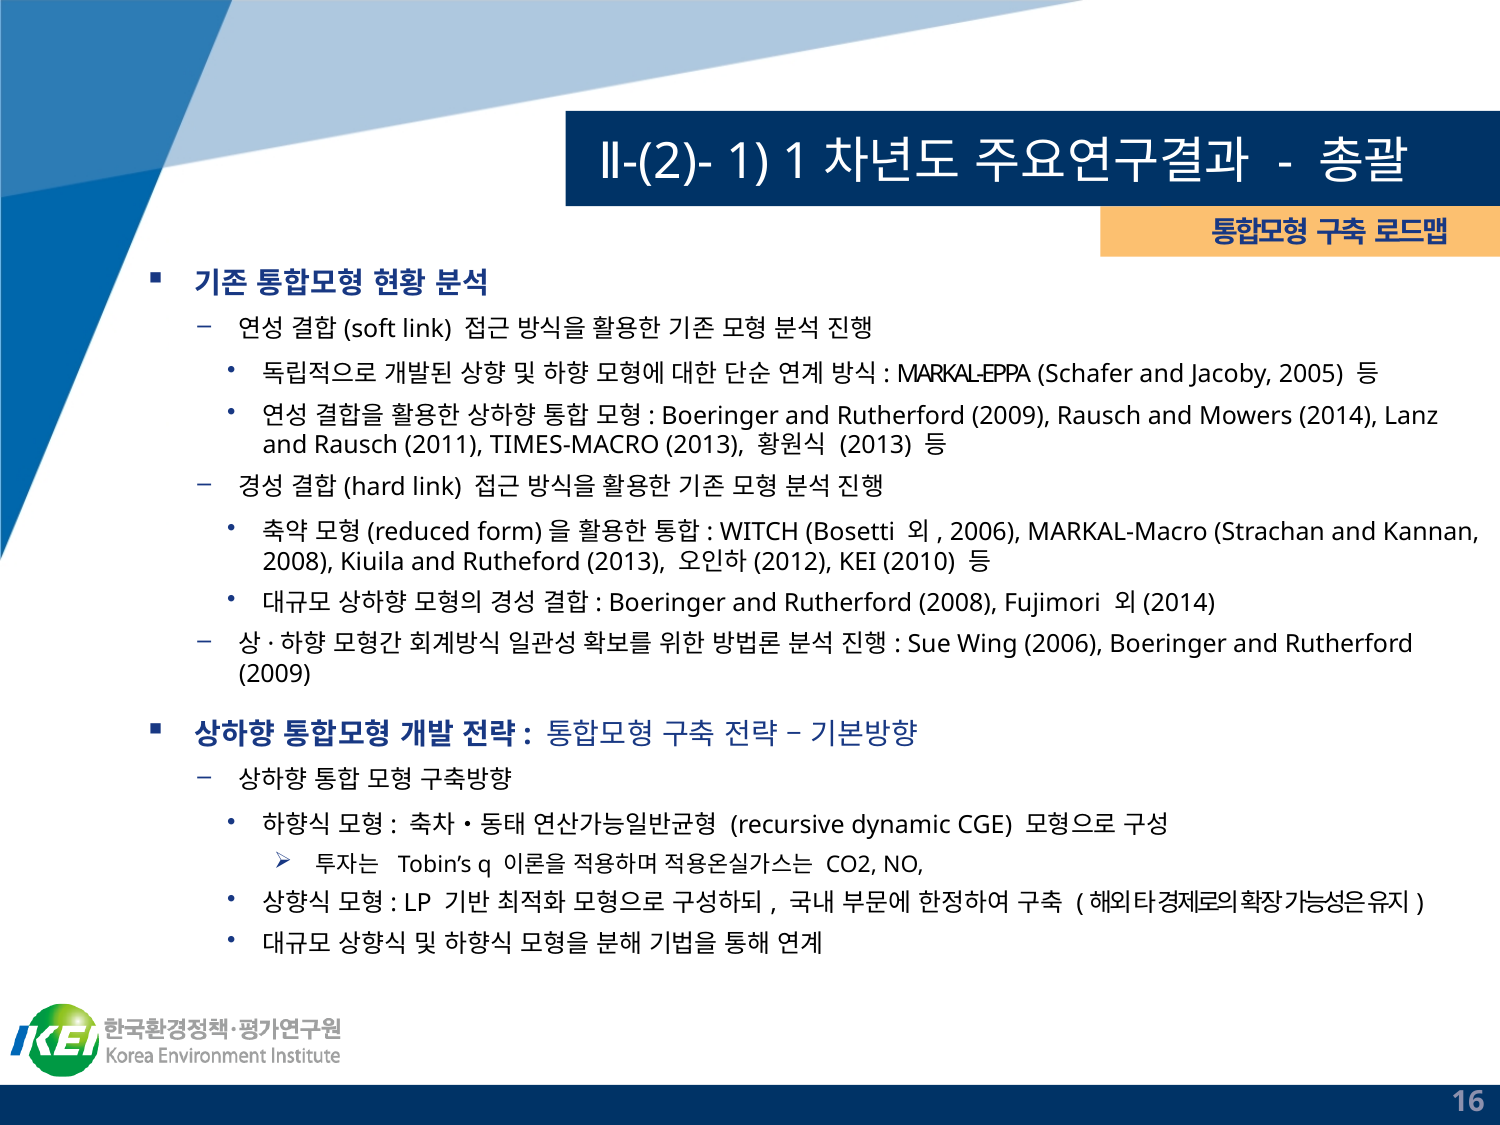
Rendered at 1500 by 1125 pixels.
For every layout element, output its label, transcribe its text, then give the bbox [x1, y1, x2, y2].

slide_number 16 [1149, 1079, 1500, 1125]
text_box 통합모형 구축 로드맵 [1160, 206, 1500, 256]
picture [0, 0, 1135, 637]
title Ⅱ-(2)- 1) 1차년도 주요연구결과 - 총괄 [565, 110, 1500, 207]
picture [0, 996, 350, 1082]
text_box [98, 271, 1463, 1026]
list 기존 통합모형 현황 분석 연성 결합(soft link) 접근 방식을 활용한 기존 모형 분석 진행 독립적으로 개발된 상향 및 하향 모형에 대한 단순 연계 방식: MARKAL-EPPA (Schafer and Jacoby, 2005) 등 연성 결합을 활용한 상하향 통합 모형: Boeringer and Rutherford (2009), Rausch and Mowers (2014), Lanz and Rausch (2011), TIMES-MACRO (2013), 황원식 (2013) 등 경성 결합(hard link) 접근 방식을 활용한 기존 모형 분석 진행 축약 모형(reduced form)을 활용한 통합: WITCH (Bosetti 외, 2006), MARKAL-Macro (Strachan and Kannan, 2008), Kiuila and Rutheford (2013), 오인하(2012), KEI (2010) 등 대규모 상하향 모형의 경성 결합: Boeringer and Rutherford (2008), Fujimori 외(2014) 상·하향 모형간 회계방식 일관성 확보를 위한 방법론 분석 진행: Sue Wing (2006), Boeringer and Rutherford (2009) 상하향 통합모형 개발 전략: 통합모형 구축 전략 – 기본방향 상하향 통합 모형 구축방향 하향식 모형: 축차‧동태 연산가능일반균형 (recursive dynamic CGE) 모형으로 구성 투자는 Tobin’s q 이론을 적용하며 적용온실가스는 CO2, NO, 상향식 모형: LP 기반 최적화 모형으로 구성하되, 국내 부문에 한정하여 구축 (해외 타 경제로의 확장 가능성은 유지) 대규모 상향식 및 하향식 모형을 분해 기법을 통해 연계 [123, 256, 1500, 998]
